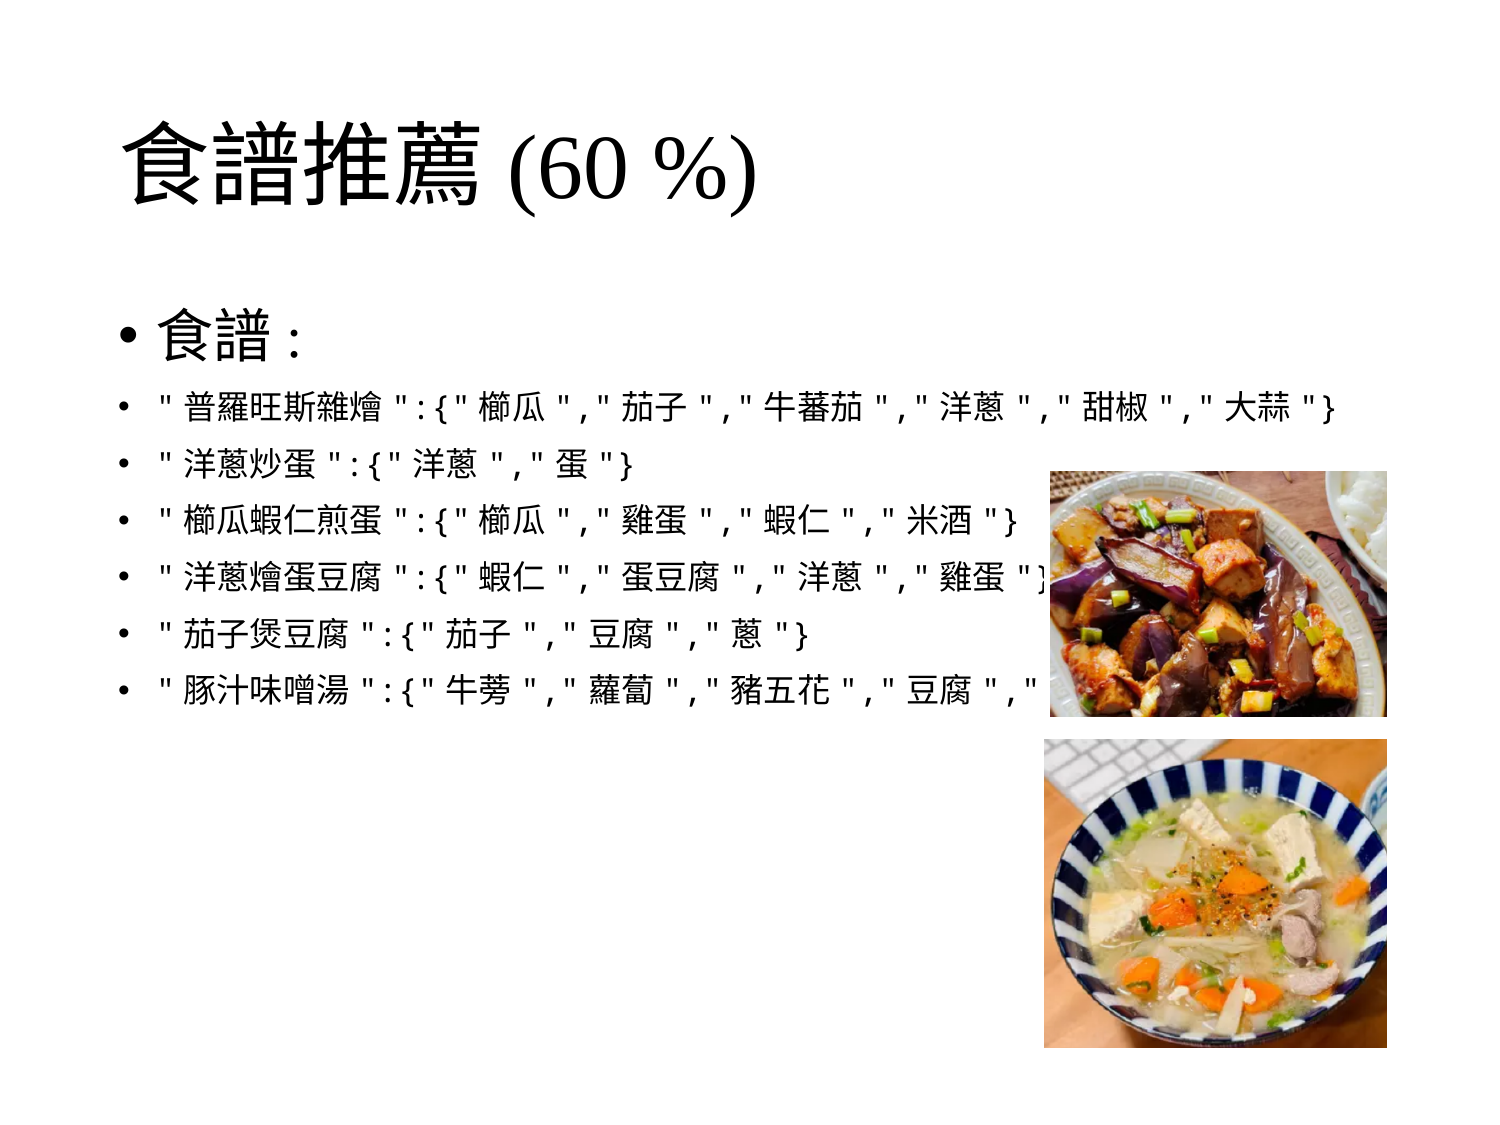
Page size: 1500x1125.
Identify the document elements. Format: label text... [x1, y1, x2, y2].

picture [1044, 738, 1387, 1048]
picture [1044, 471, 1387, 717]
title 食譜推薦(60 %) [103, 59, 1397, 278]
list 食譜: "普羅旺斯雜燴":{"櫛瓜","茄子","牛蕃茄","洋蔥","甜椒","大蒜"} "洋蔥炒蛋":{"洋蔥","蛋"} "櫛瓜蝦仁煎蛋":{"櫛瓜","雞蛋","蝦仁","米酒"} "洋蔥燴蛋豆腐":{"蝦仁","蛋豆腐","洋蔥","雞蛋"} "茄子煲豆腐":{"茄子","豆腐","蔥"} "豚汁味噌湯":{"牛蒡","蘿蔔","豬五花","豆腐","味噌"} [103, 299, 1397, 1014]
